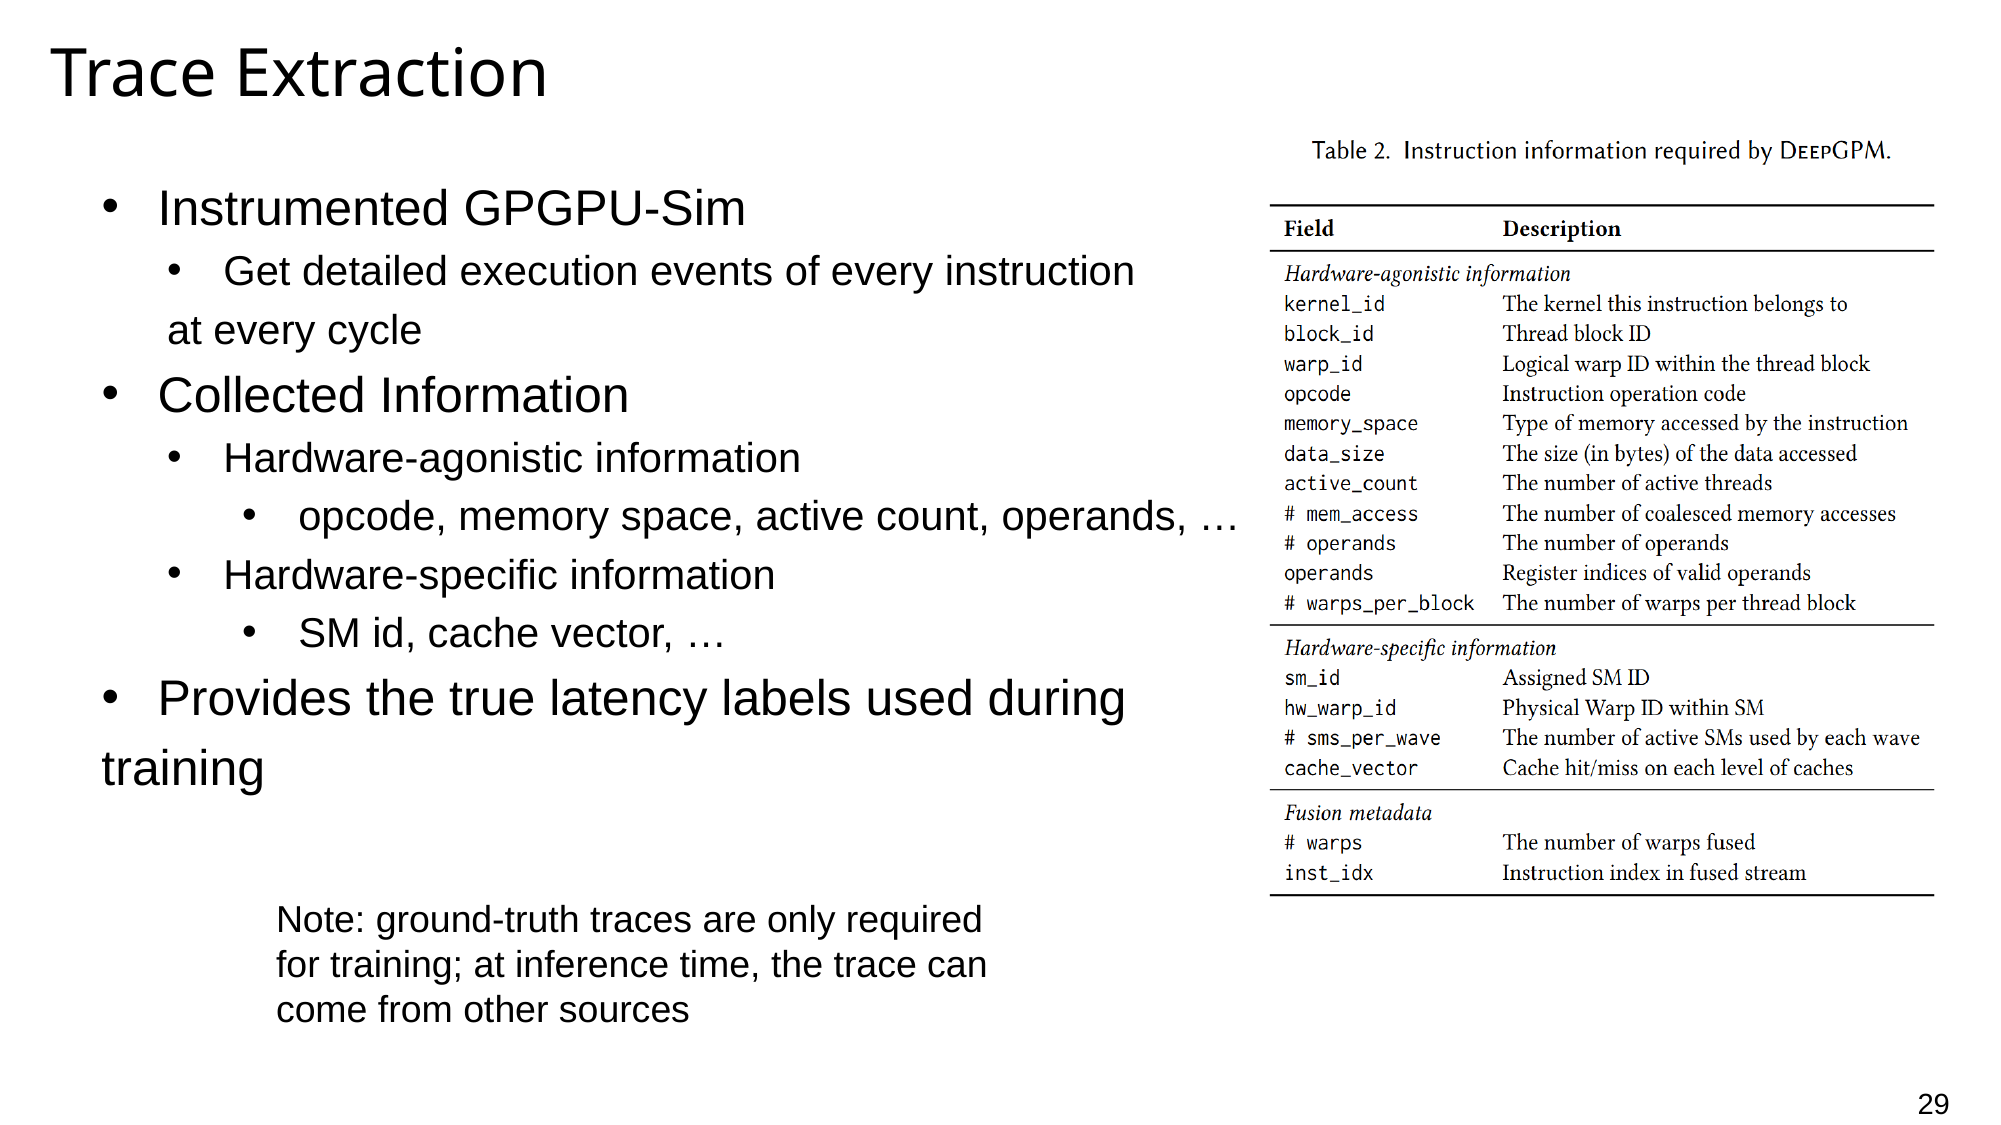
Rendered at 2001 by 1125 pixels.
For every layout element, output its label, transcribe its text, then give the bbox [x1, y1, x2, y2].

text_box Instrumented GPGPU-Sim Get detailed execution events of every instruction at every cycle Collected Information Hardware-agonistic information opcode, memory space, active count, operands, … Hardware-specific information SM id, cache vector, … Provides the true latency labels used during training [20, 168, 1528, 1061]
text_box Note: ground-truth traces are only required for training; at inference time, the trace can come from other sources [261, 887, 1044, 1038]
text_box Trace Extraction [35, 31, 1959, 108]
picture [1240, 130, 1994, 902]
text_box 29 [1899, 1077, 1965, 1117]
